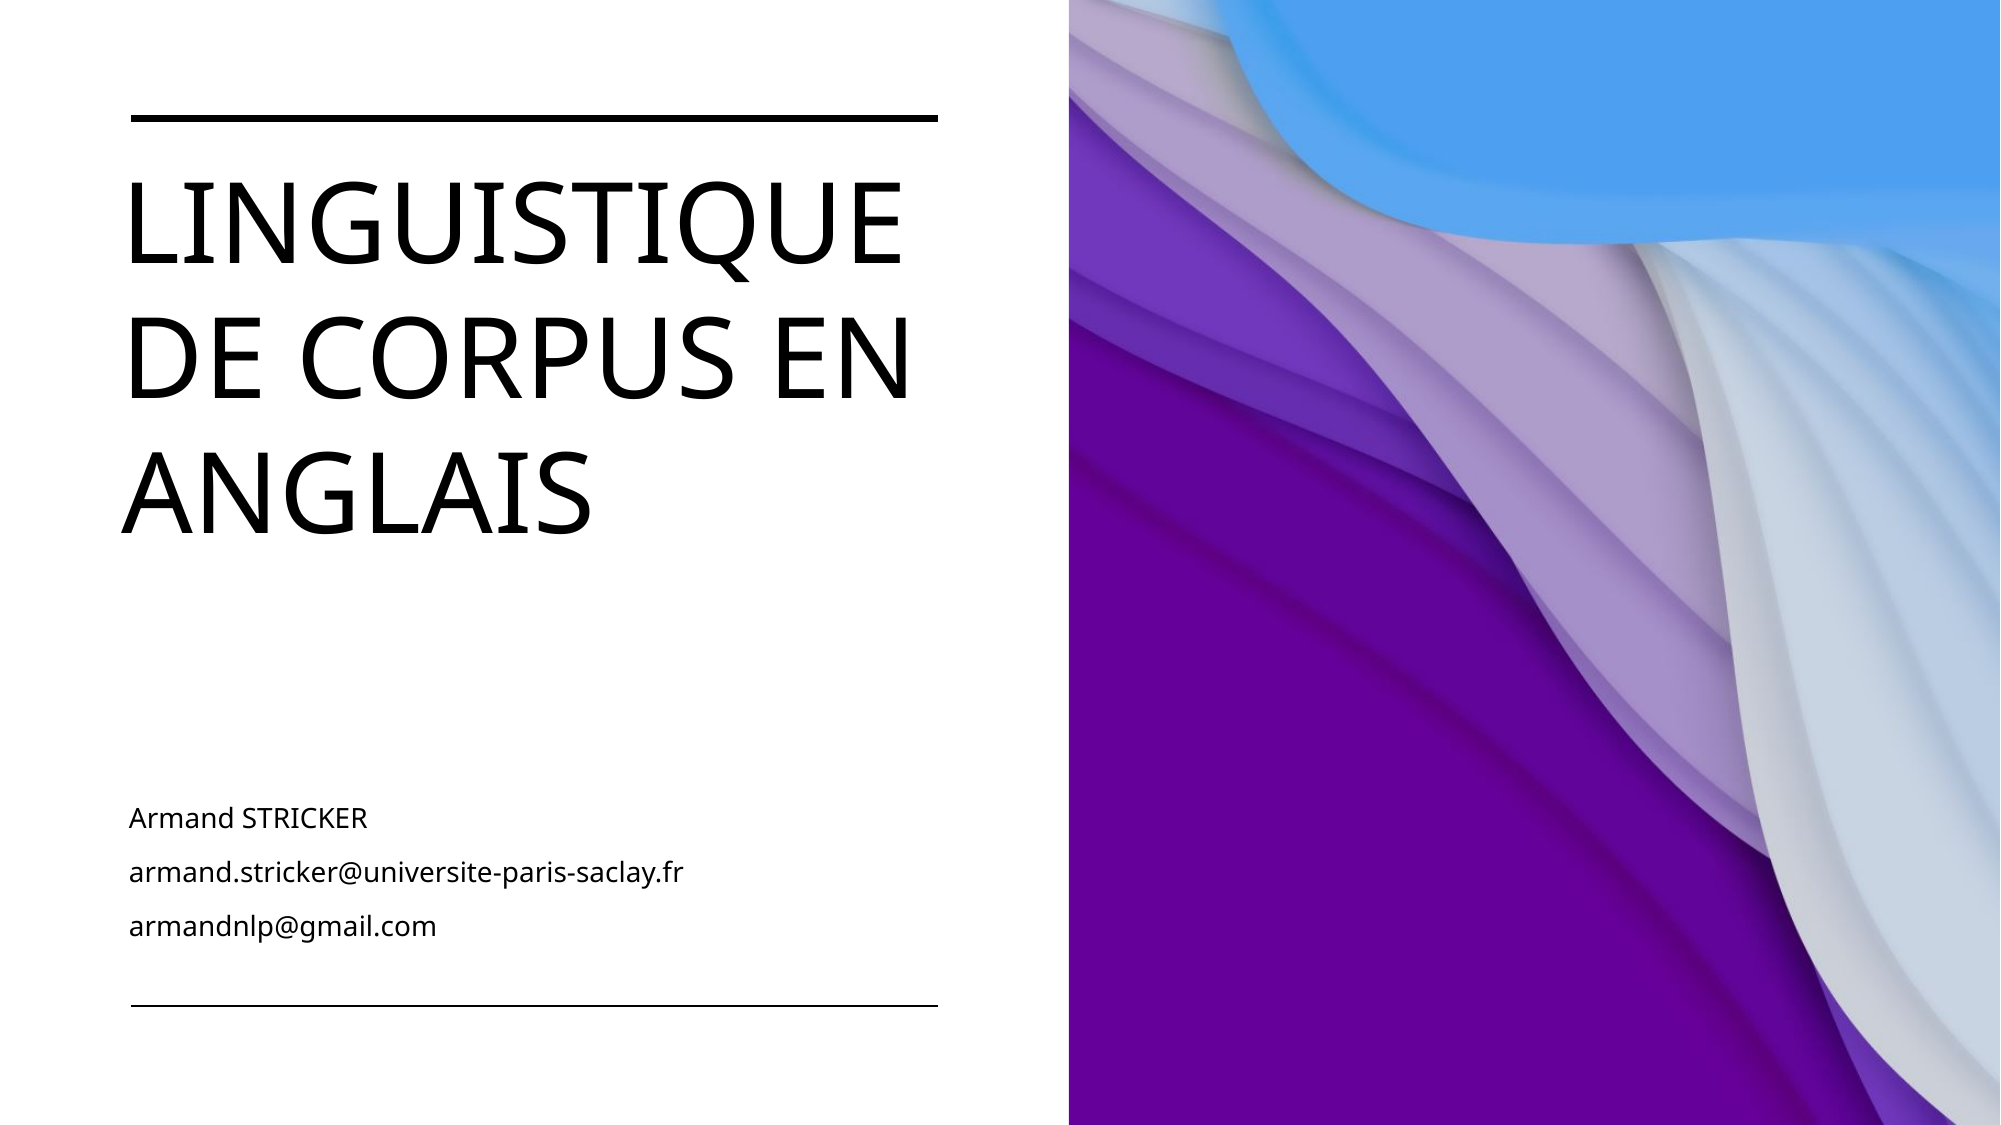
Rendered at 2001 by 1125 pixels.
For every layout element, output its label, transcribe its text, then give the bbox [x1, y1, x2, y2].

text_box [0, 0, 1068, 1125]
subtitle Armand STRICKER armand.stricker@universite-paris-saclay.fr armandnlp@gmail.com [114, 785, 911, 950]
picture [1068, 0, 2000, 1125]
title Linguistique de corpus en anglais [106, 143, 964, 778]
